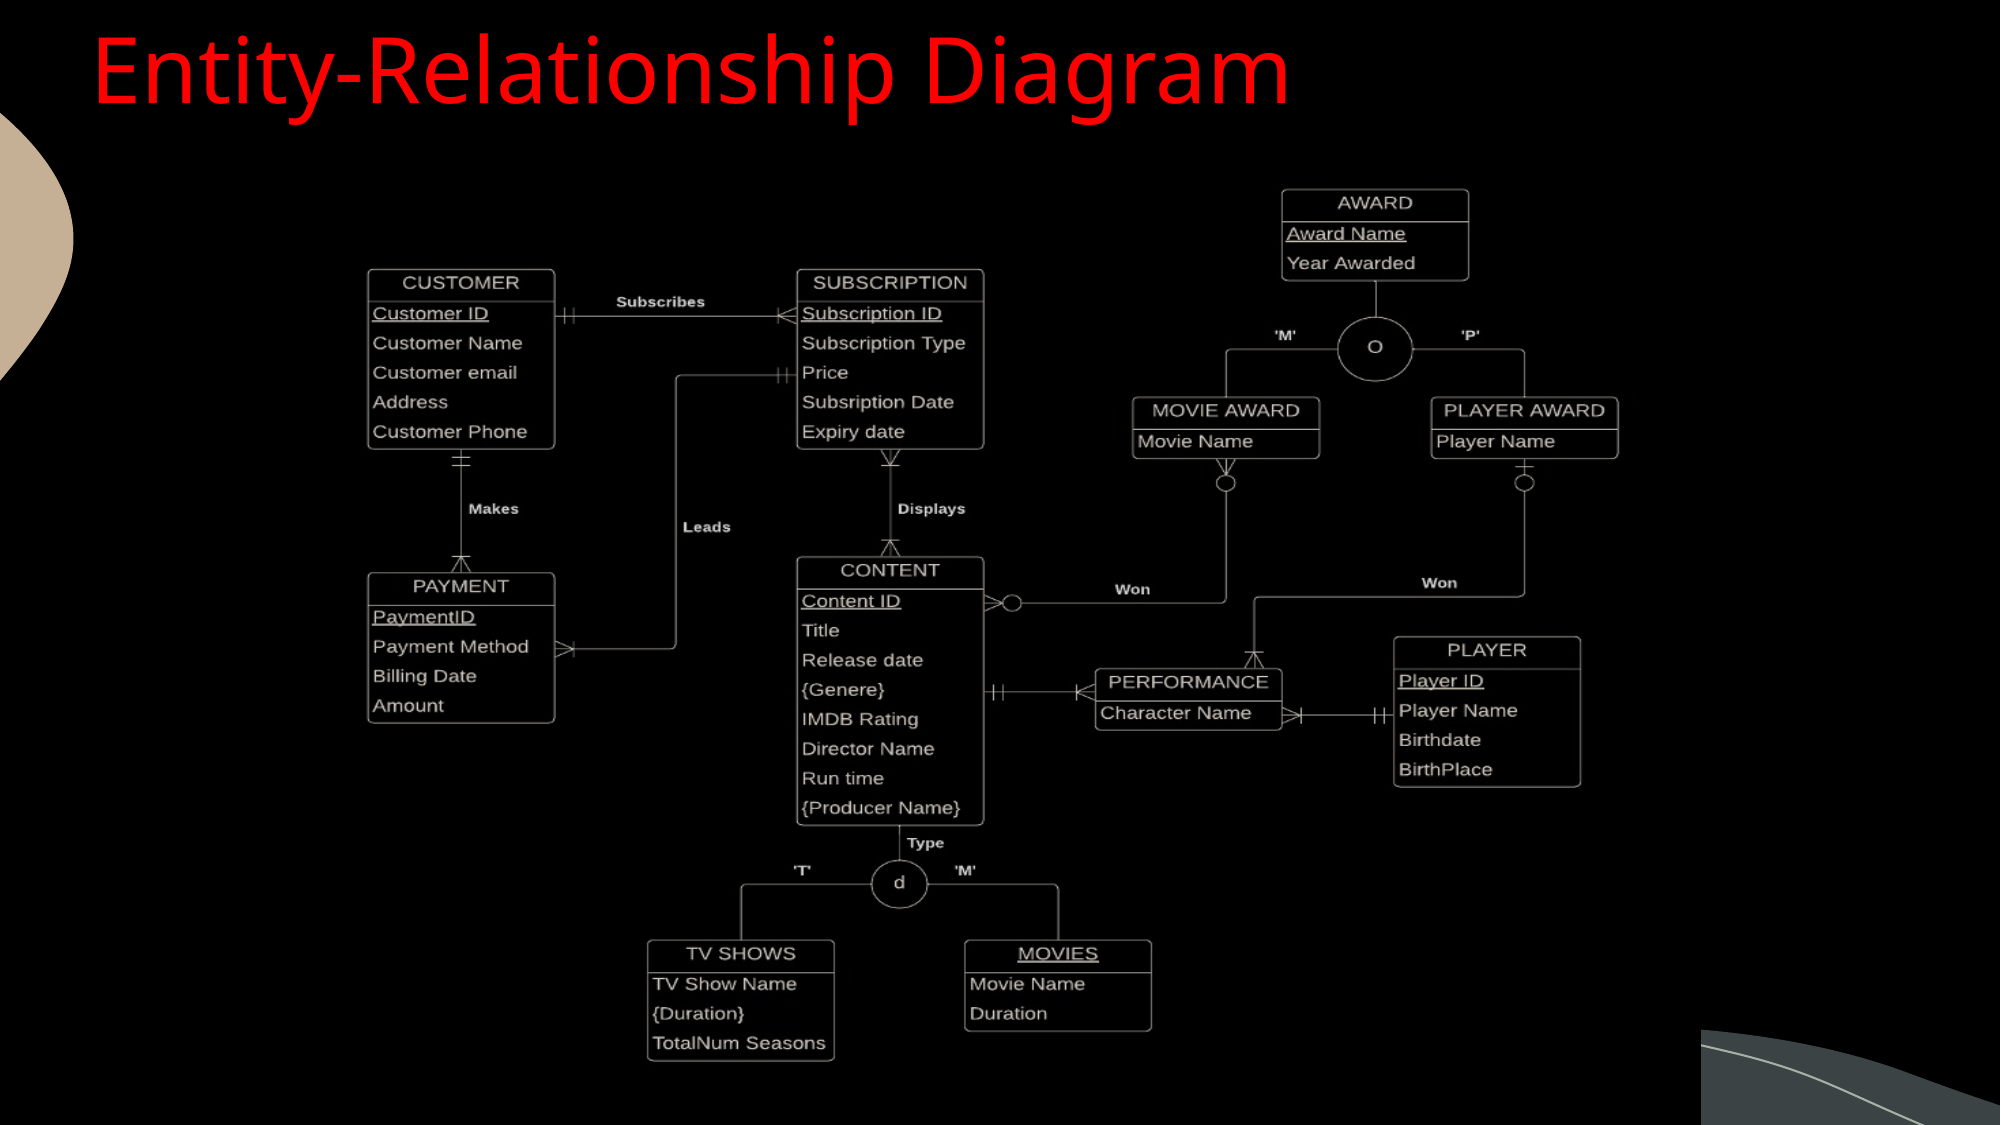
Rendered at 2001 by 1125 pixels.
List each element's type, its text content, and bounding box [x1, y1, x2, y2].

title Entity-Relationship Diagram [75, 0, 1826, 147]
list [285, 128, 1701, 1125]
